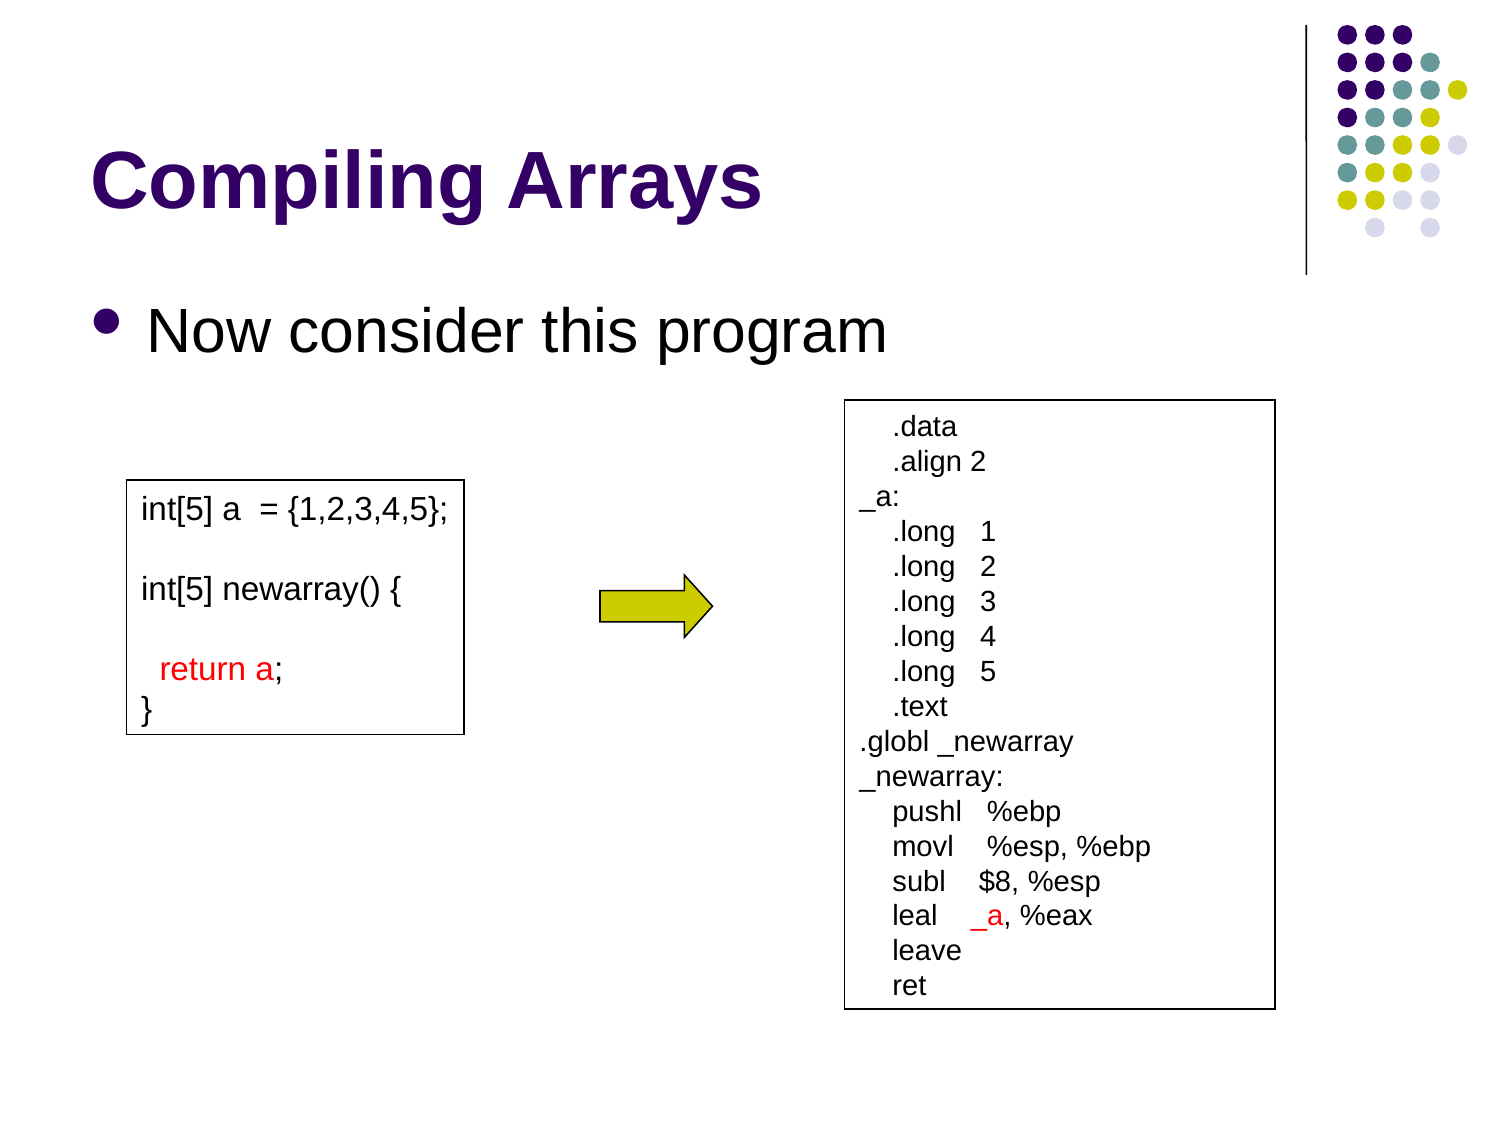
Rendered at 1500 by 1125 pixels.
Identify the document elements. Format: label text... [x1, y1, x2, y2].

text_box [600, 574, 713, 638]
text_box .data .align 2 _a: .long 1 .long 2 .long 3 .long 4 .long 5 .text .globl _newarray _newarray: pushl %ebp movl %esp, %ebp subl $8, %esp leal _a, %eax leave ret [844, 399, 1275, 1009]
text_box int[5] a = {1,2,3,4,5}; int[5] newarray() { return a; } [126, 480, 464, 735]
list Now consider this program [75, 282, 1425, 400]
title Compiling Arrays [75, 20, 1313, 233]
